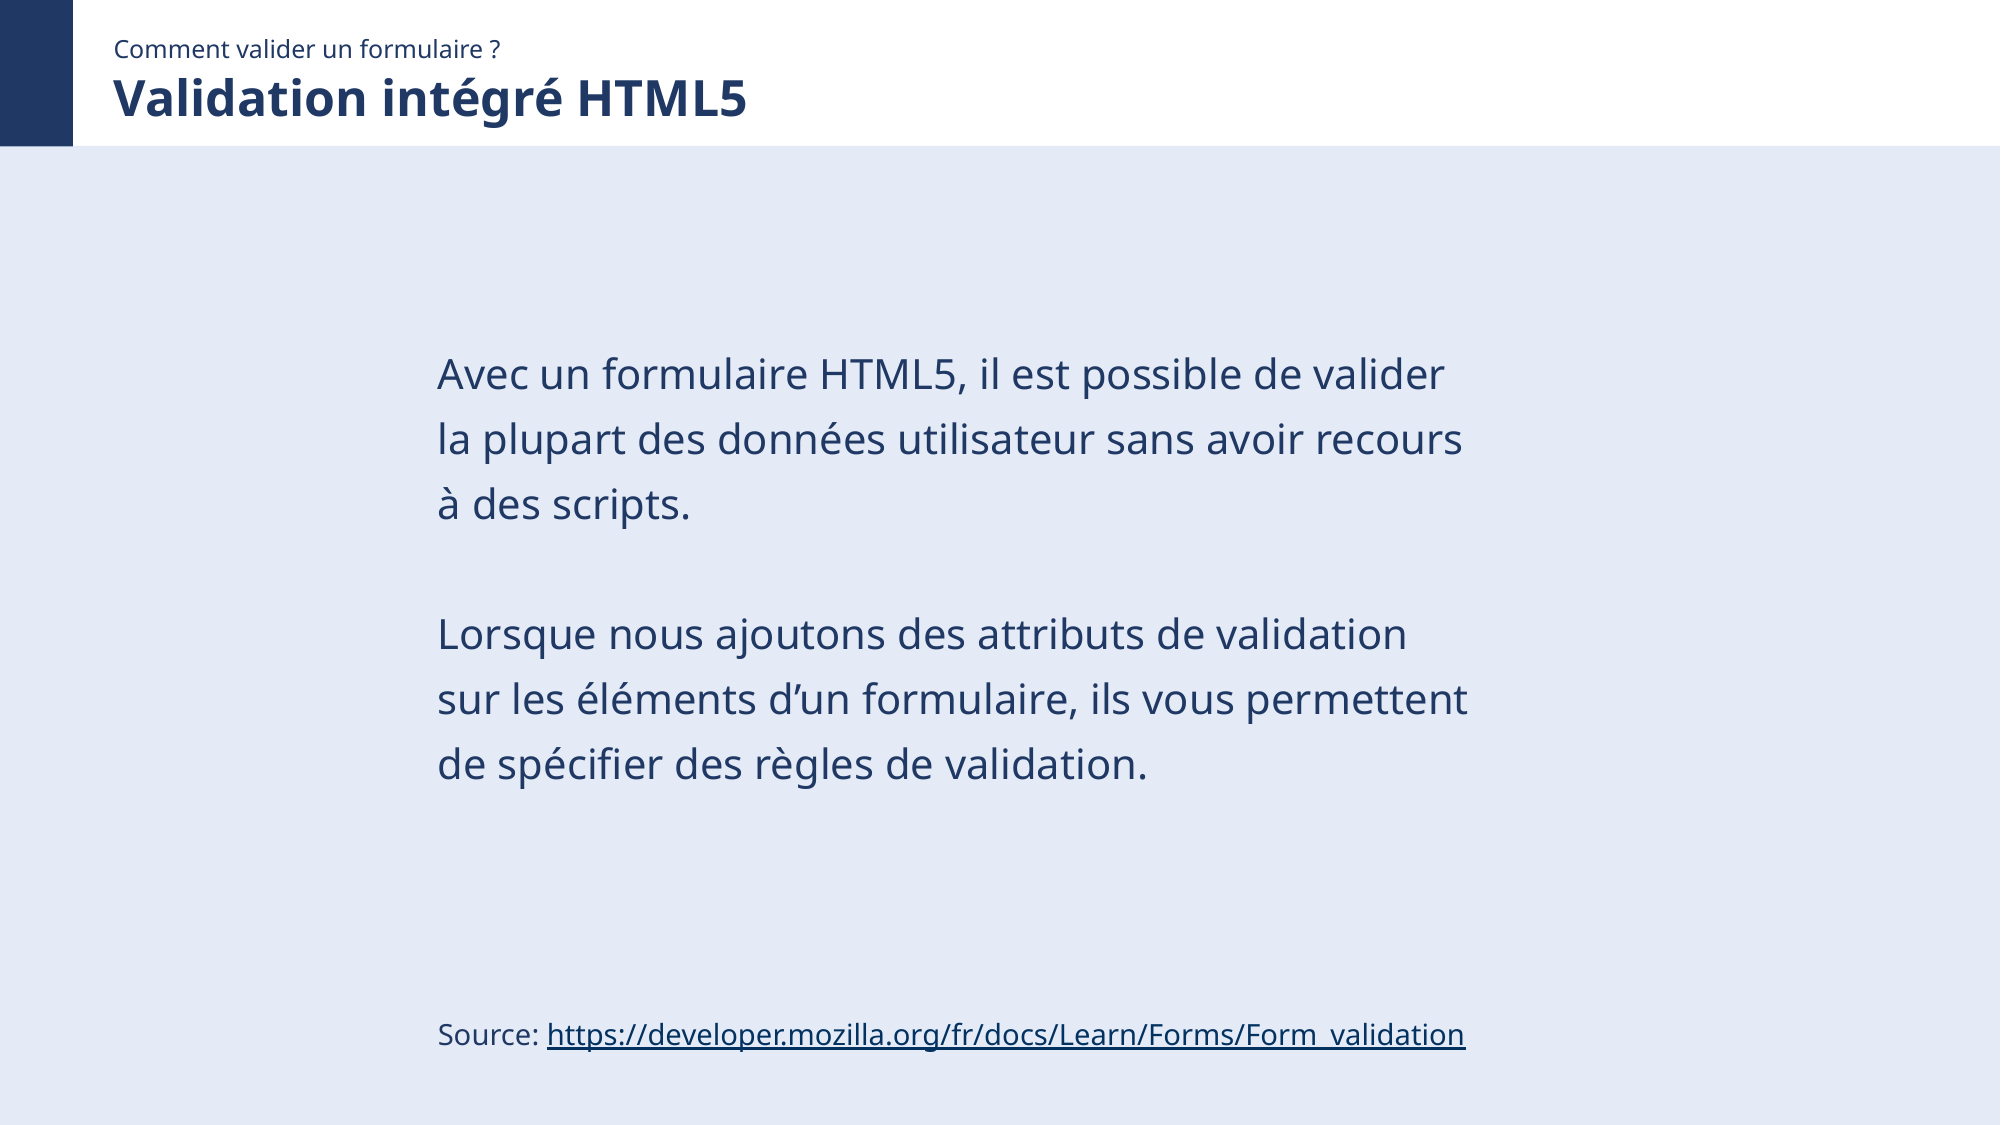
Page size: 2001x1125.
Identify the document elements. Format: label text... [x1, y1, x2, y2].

text_box [0, 145, 2000, 1125]
text_box Validation intégré HTML5 [98, 65, 1524, 145]
text_box Source: https://developer.mozilla.org/fr/docs/Learn/Forms/Form_validation [423, 1008, 1524, 1064]
text_box Comment valider un formulaire ? [98, 19, 1399, 101]
text_box Avec un formulaire HTML5, il est possible de valider la plupart des données utilisateur sans avoir recours à des scripts. Lorsque nous ajoutons des attributs de validation sur les éléments d’un formulaire, ils vous permettent de spécifier des règles de validation. [423, 325, 1603, 796]
text_box [0, 0, 74, 145]
